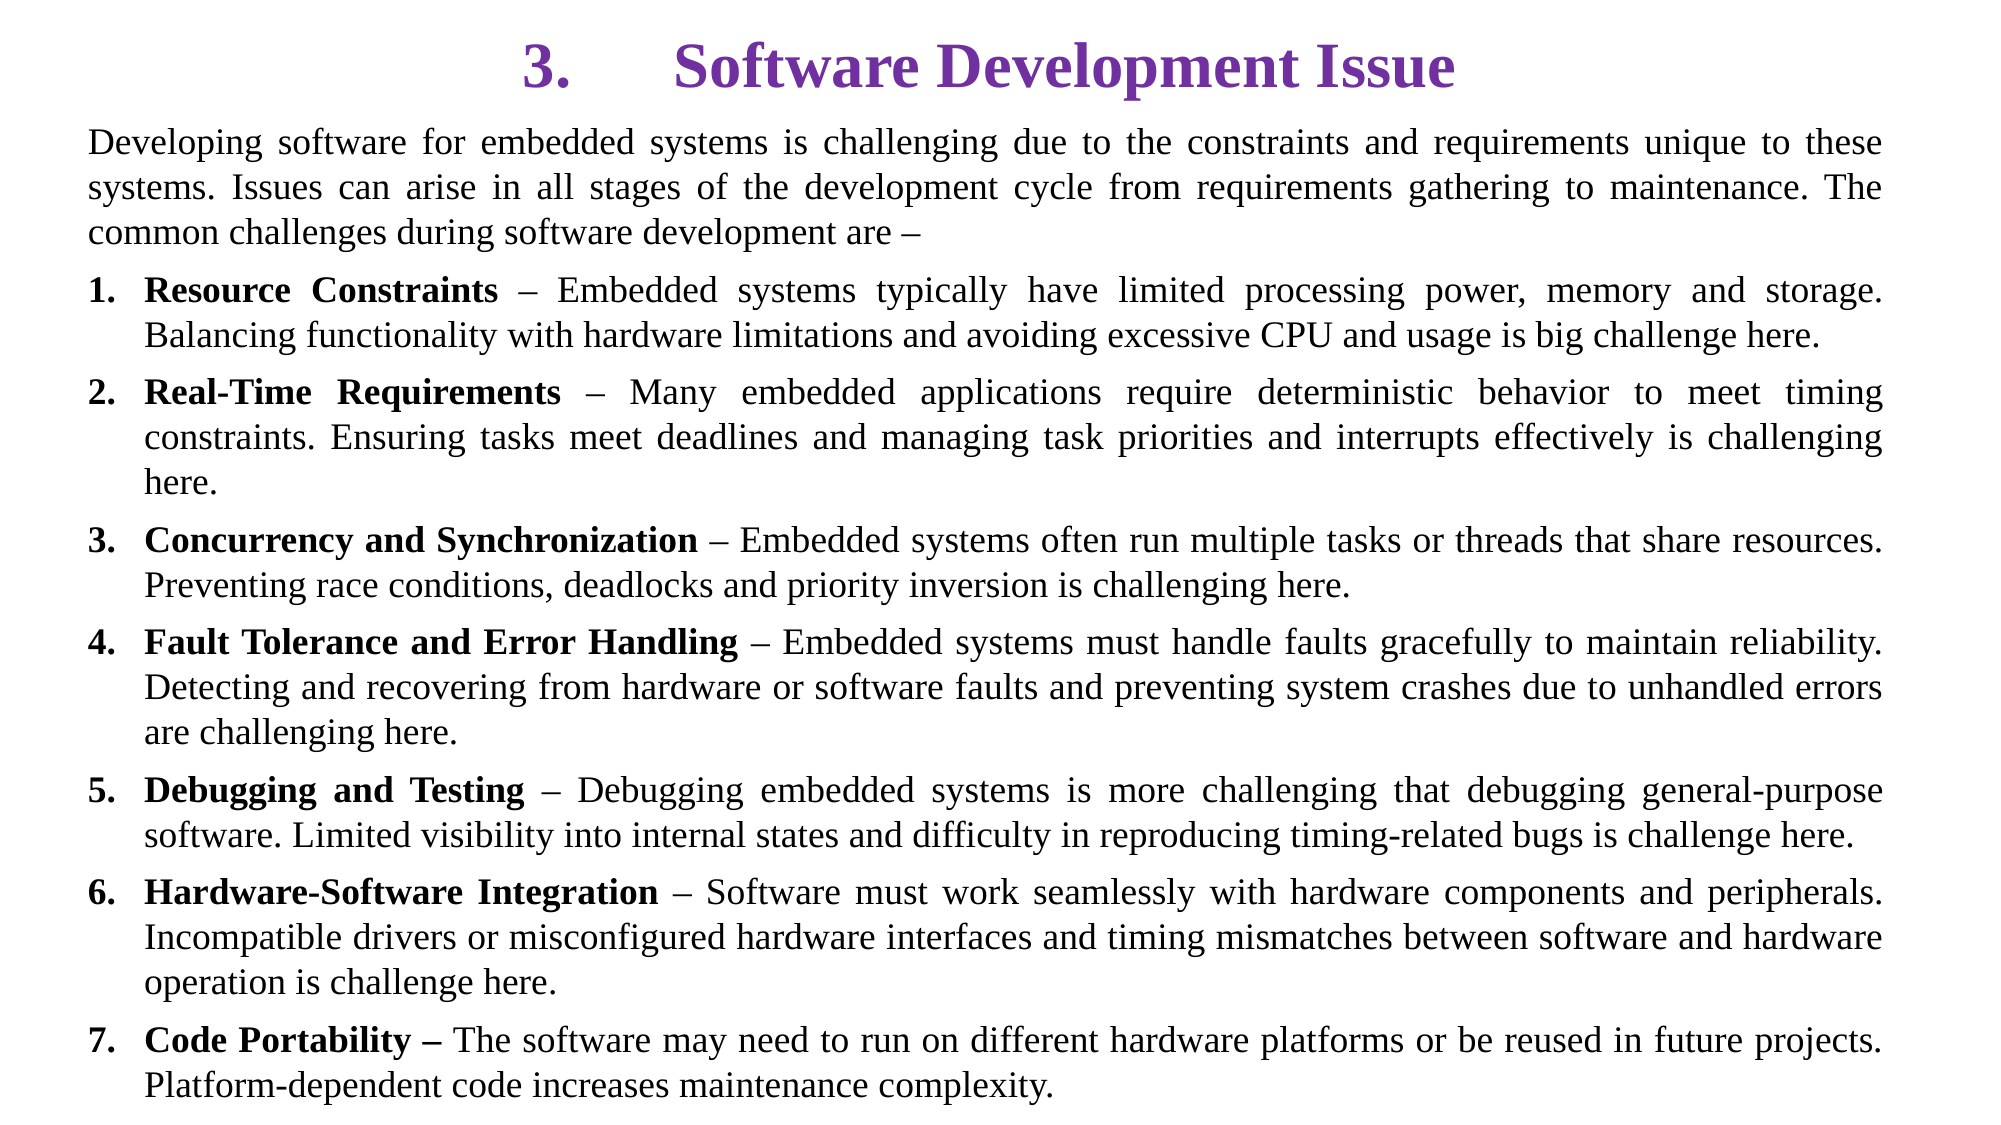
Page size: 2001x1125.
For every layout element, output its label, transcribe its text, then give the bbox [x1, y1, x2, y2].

text_box Developing software for embedded systems is challenging due to the constraints and requirements unique to these systems. Issues can arise in all stages of the development cycle from requirements gathering to maintenance. The common challenges during software development are – Resource Constraints – Embedded systems typically have limited processing power, memory and storage. Balancing functionality with hardware limitations and avoiding excessive CPU and usage is big challenge here. Real-Time Requirements – Many embedded applications require deterministic behavior to meet timing constraints. Ensuring tasks meet deadlines and managing task priorities and interrupts effectively is challenging here. Concurrency and Synchronization – Embedded systems often run multiple tasks or threads that share resources. Preventing race conditions, deadlocks and priority inversion is challenging here. Fault Tolerance and Error Handling – Embedded systems must handle faults gracefully to maintain reliability. Detecting and recovering from hardware or software faults and preventing system crashes due to unhandled errors are challenging here. Debugging and Testing – Debugging embedded systems is more challenging that debugging general-purpose software. Limited visibility into internal states and difficulty in reproducing timing-related bugs is challenge here. Hardware-Software Integration – Software must work seamlessly with hardware components and peripherals. Incompatible drivers or misconfigured hardware interfaces and timing mismatches between software and hardware operation is challenge here. Code Portability – The software may need to run on different hardware platforms or be reused in future projects. Platform-dependent code increases maintenance complexity. [73, 109, 1900, 1112]
title Software Development Issue [0, 24, 2000, 110]
